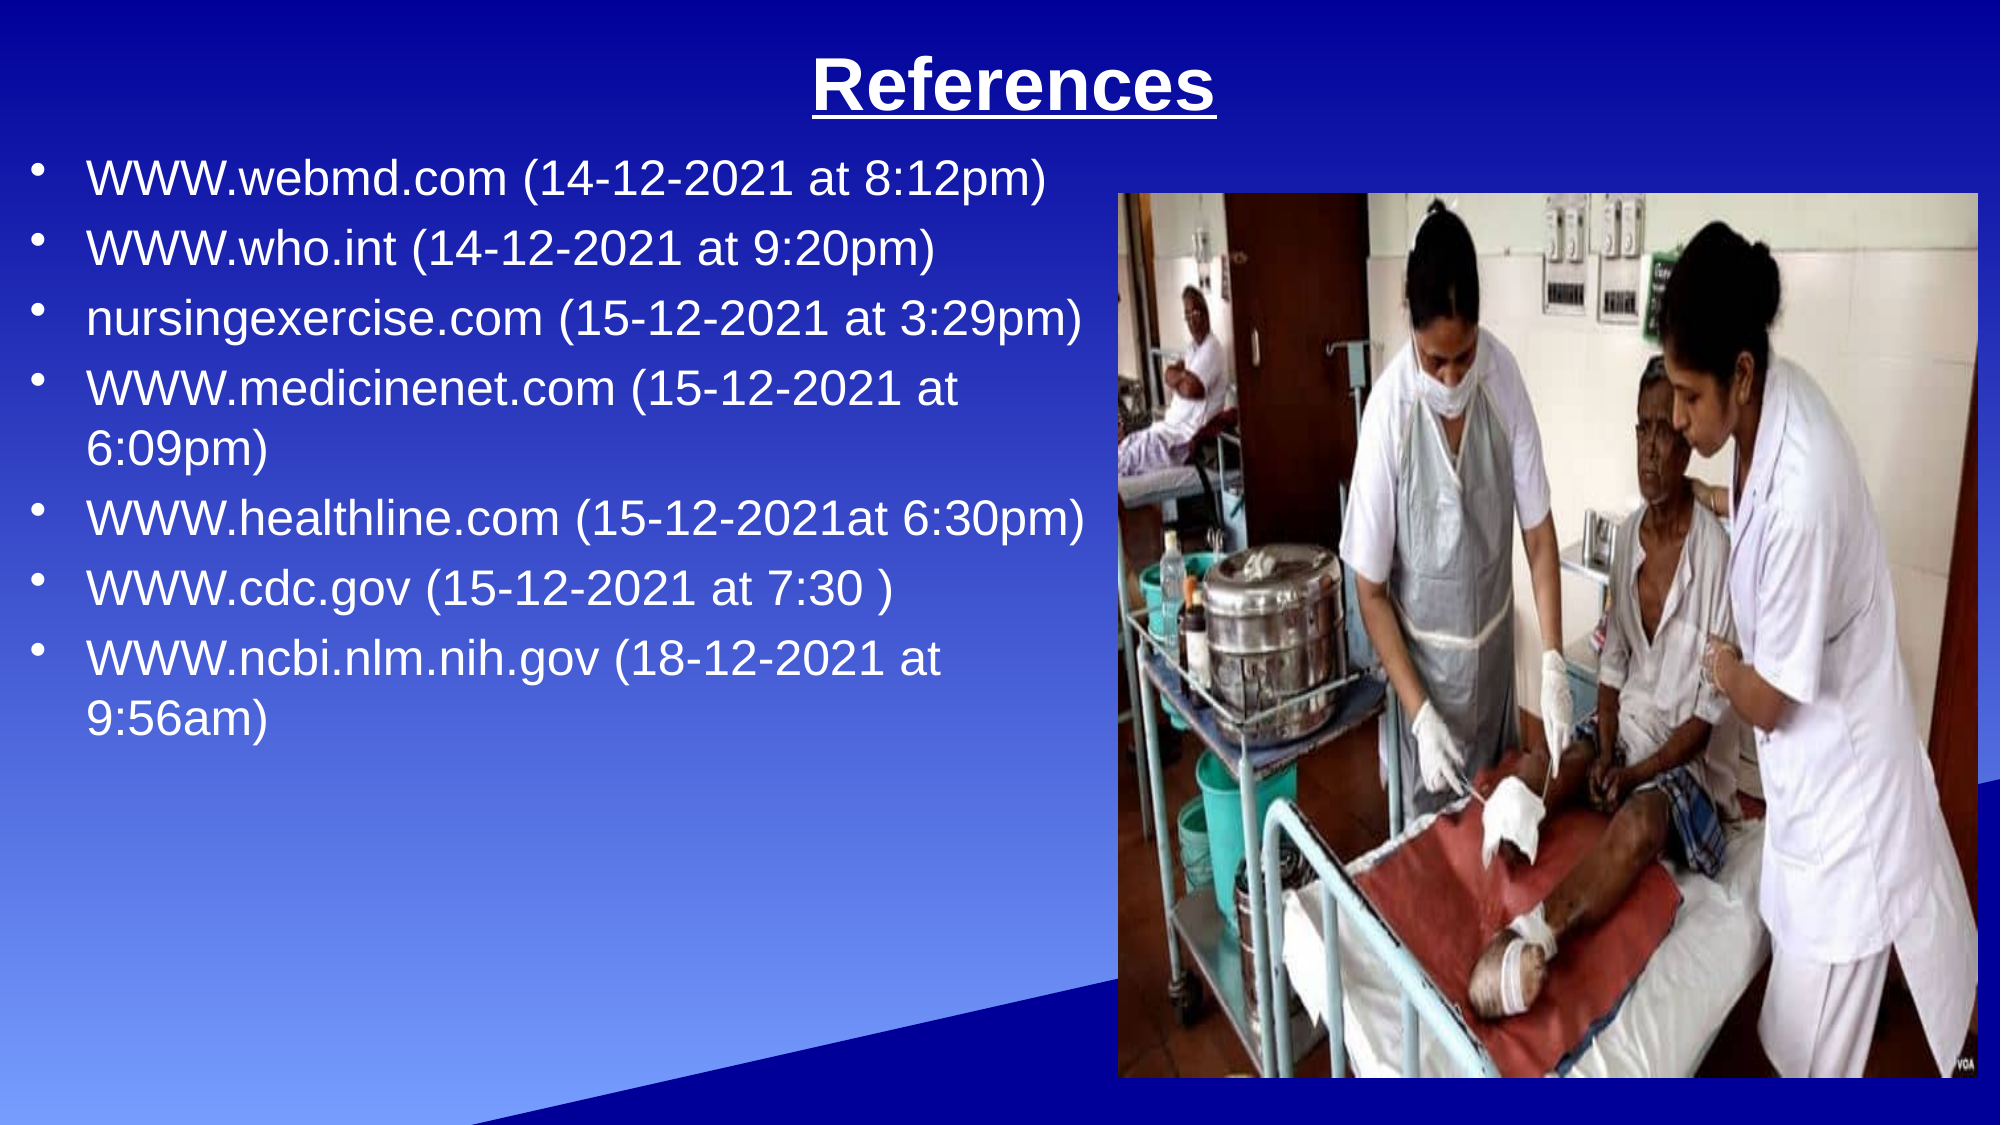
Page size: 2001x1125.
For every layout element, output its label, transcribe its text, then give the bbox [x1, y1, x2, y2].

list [1118, 193, 1978, 1078]
title References [113, 0, 1915, 175]
list WWW.webmd.com (14-12-2021 at 8:12pm) WWW.who.int (14-12-2021 at 9:20pm) nursingexercise.com (15-12-2021 at 3:29pm) WWW.medicinenet.com (15-12-2021 at 6:09pm) WWW.healthline.com (15-12-2021at 6:30pm) WWW.cdc.gov (15-12-2021 at 7:30 ) WWW.ncbi.nlm.nih.gov (18-12-2021 at 9:56am) [14, 137, 1103, 1105]
